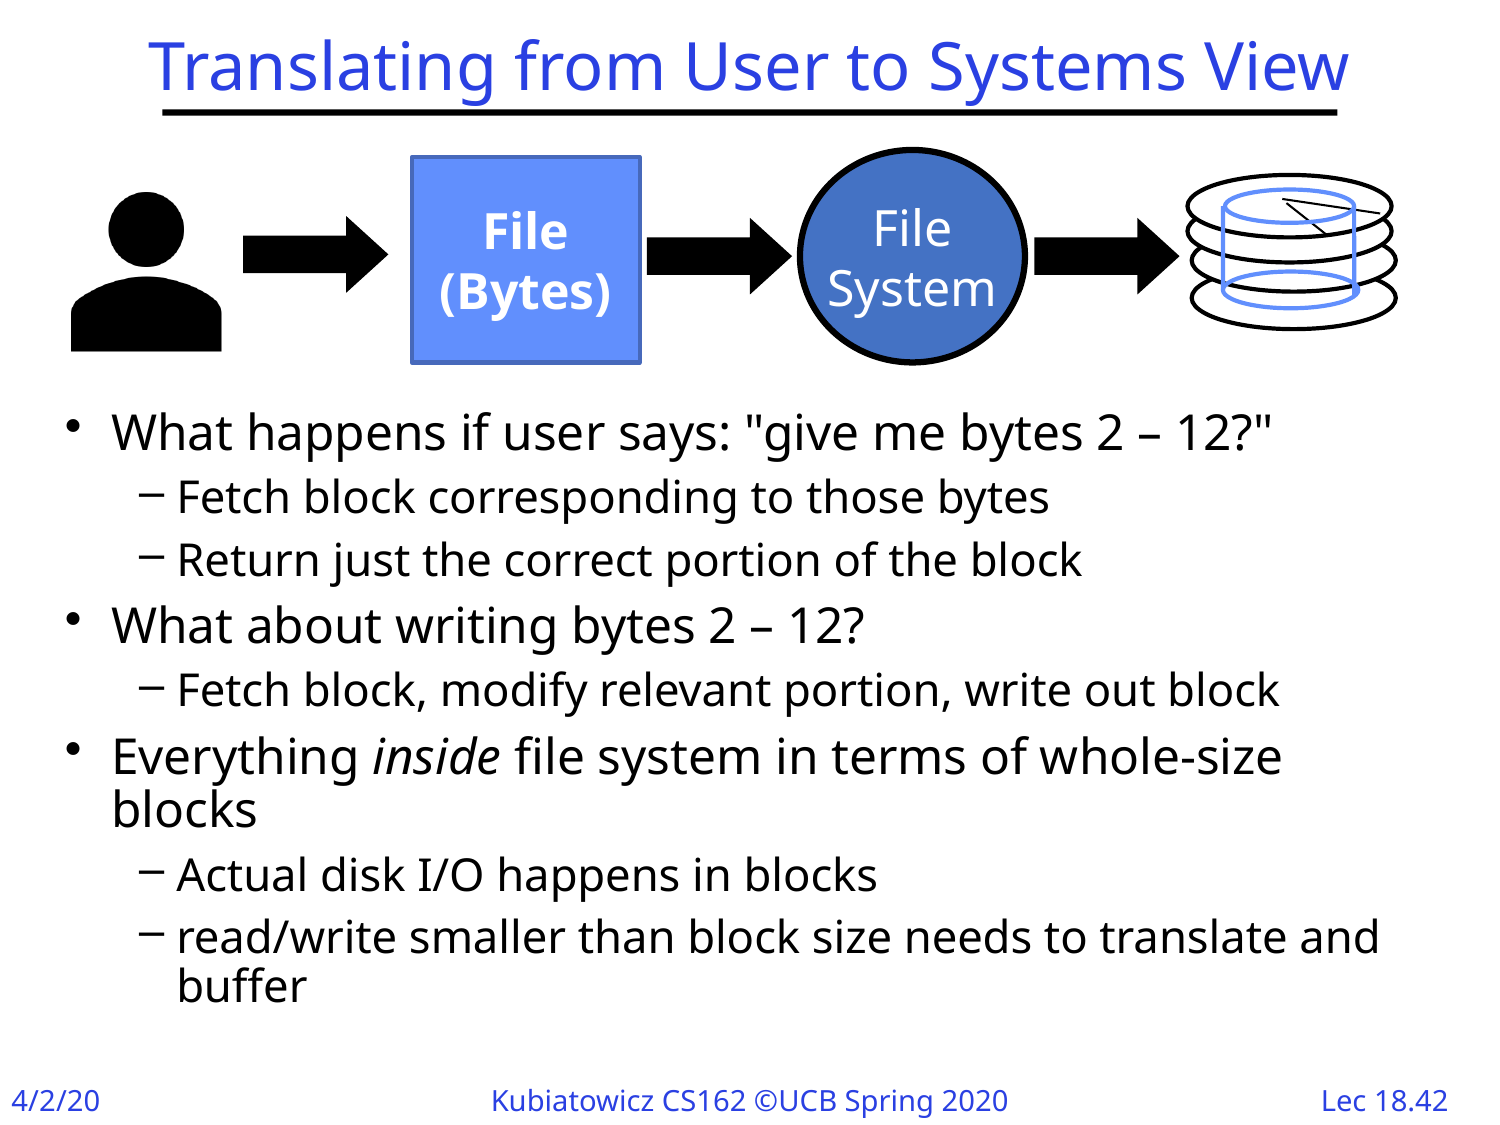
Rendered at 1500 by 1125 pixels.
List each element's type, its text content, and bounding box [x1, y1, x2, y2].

list What happens if user says: "give me bytes 2 – 12?" Fetch block corresponding to those bytes Return just the correct portion of the block What about writing bytes 2 – 12? Fetch block, modify relevant portion, write out block Everything inside file system in terms of whole-size blocks Actual disk I/O happens in blocks read/write smaller than block size needs to translate and buffer [50, 400, 1450, 1025]
text_box [649, 224, 788, 288]
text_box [1187, 174, 1396, 330]
title Translating from User to Systems View [99, 24, 1400, 113]
text_box [1037, 224, 1175, 288]
text_box File System [799, 149, 1025, 363]
picture [32, 158, 259, 385]
text_box File (Bytes) [410, 155, 642, 365]
text_box [264, 223, 384, 286]
